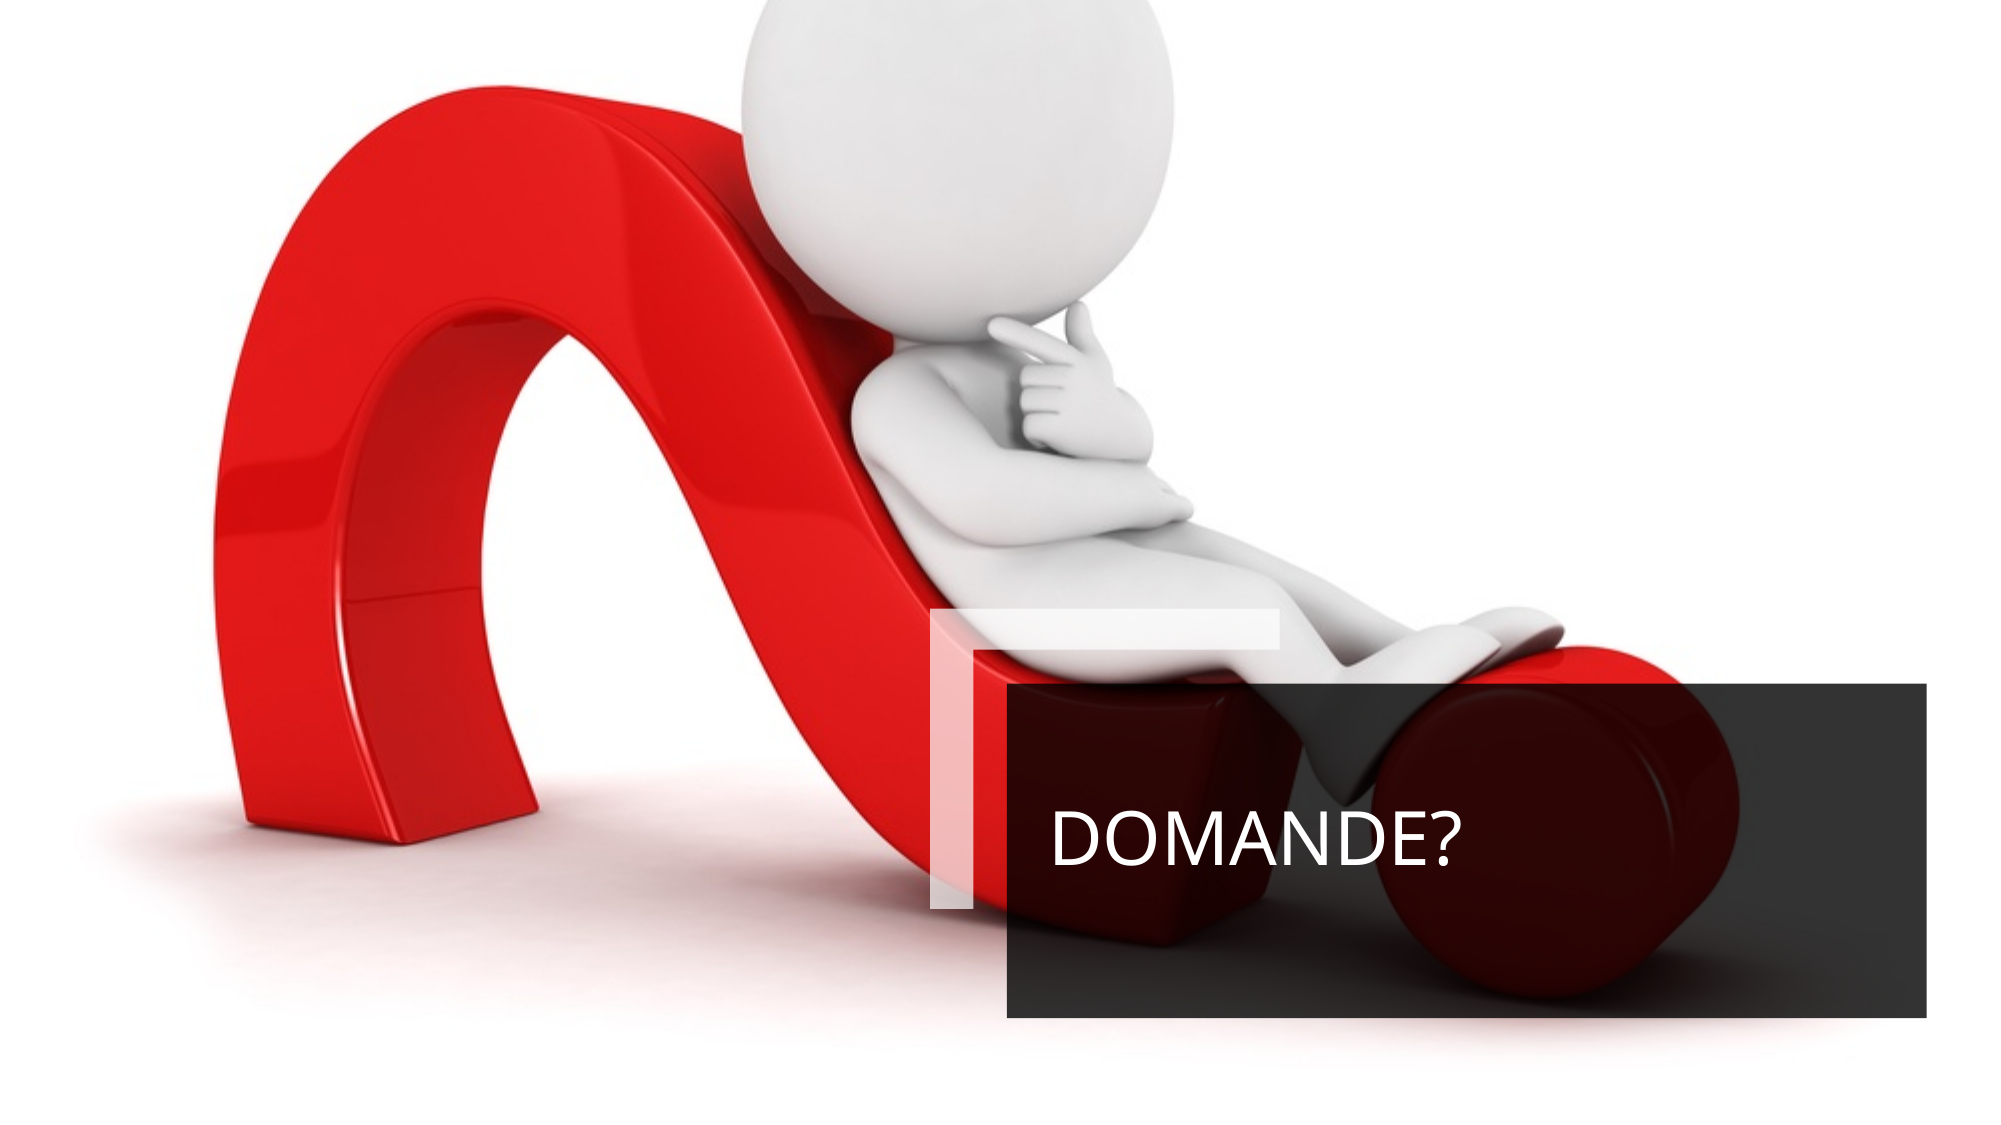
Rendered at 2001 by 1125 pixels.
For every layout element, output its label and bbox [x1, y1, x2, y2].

list [0, 0, 2000, 1125]
